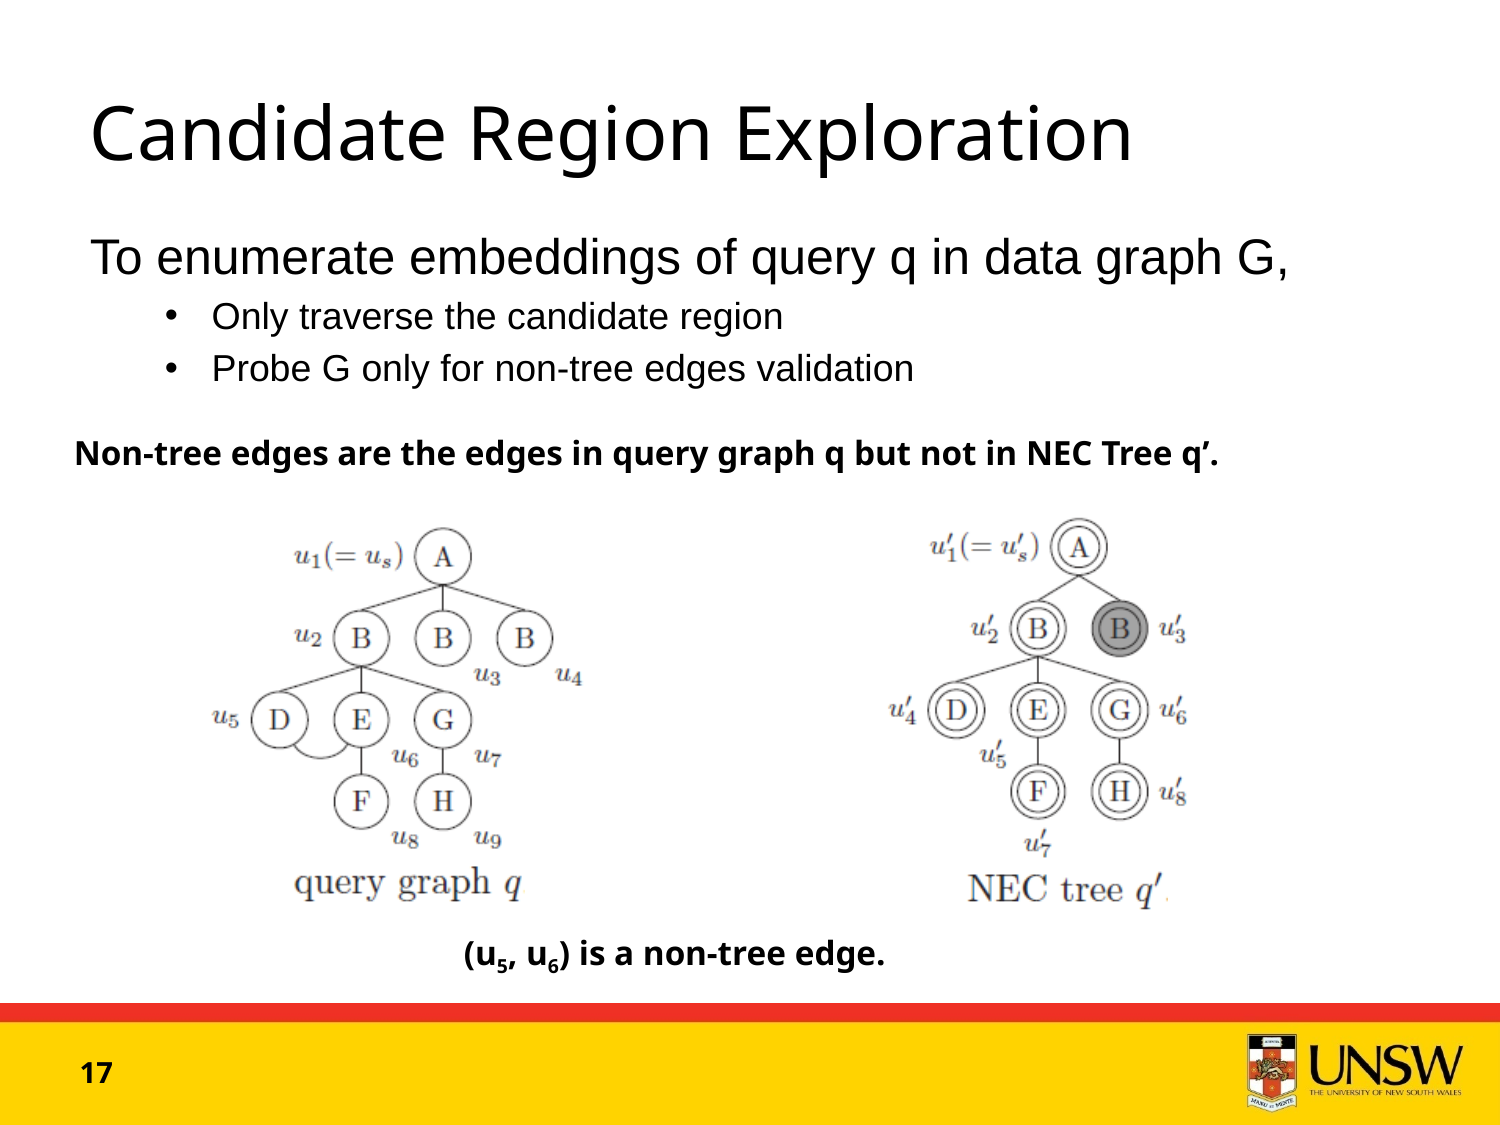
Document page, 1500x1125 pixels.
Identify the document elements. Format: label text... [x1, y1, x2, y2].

picture [0, 1003, 1500, 1125]
title Candidate Region Exploration [74, 77, 1426, 209]
picture [854, 512, 1213, 922]
list To enumerate embeddings of query q in data graph G, Only traverse the candidate region Probe G only for non-tree edges validation [75, 217, 1425, 973]
picture [190, 512, 588, 919]
text_box (u5, u6) is a non-tree edge. [449, 924, 1014, 986]
text_box Non-tree edges are the edges in query graph q but not in NEC Tree q’. [59, 424, 1349, 480]
